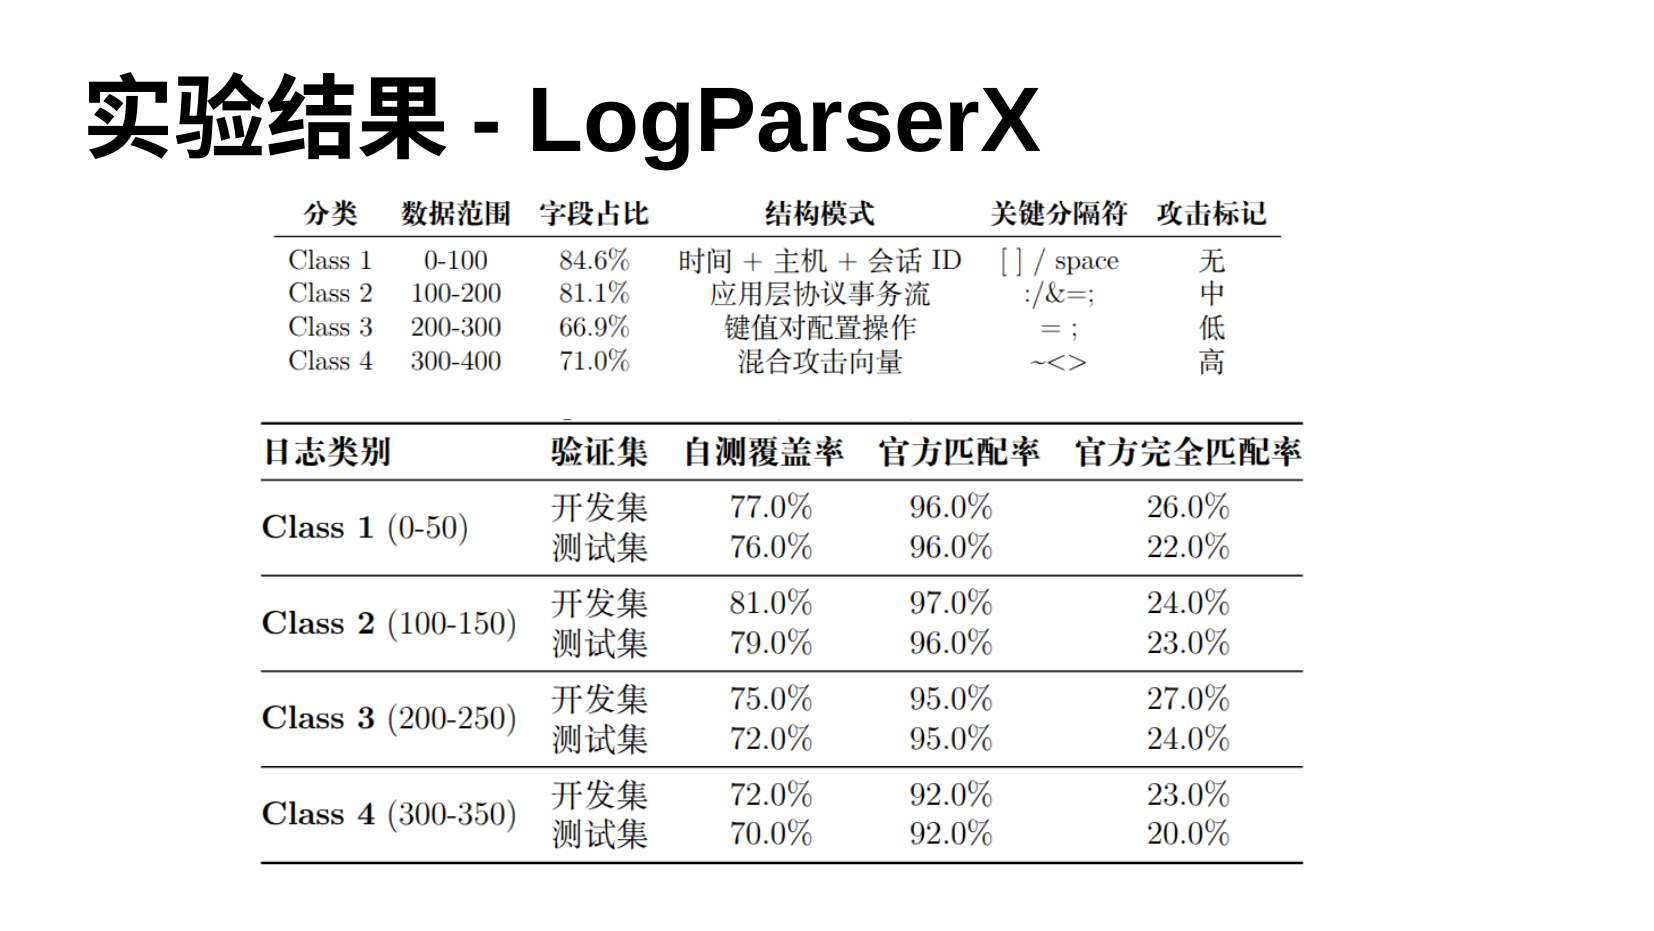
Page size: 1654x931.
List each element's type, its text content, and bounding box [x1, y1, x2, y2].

picture [255, 419, 1306, 871]
picture [269, 191, 1288, 383]
text_box 实验结果- LogParserX [82, 37, 1571, 193]
